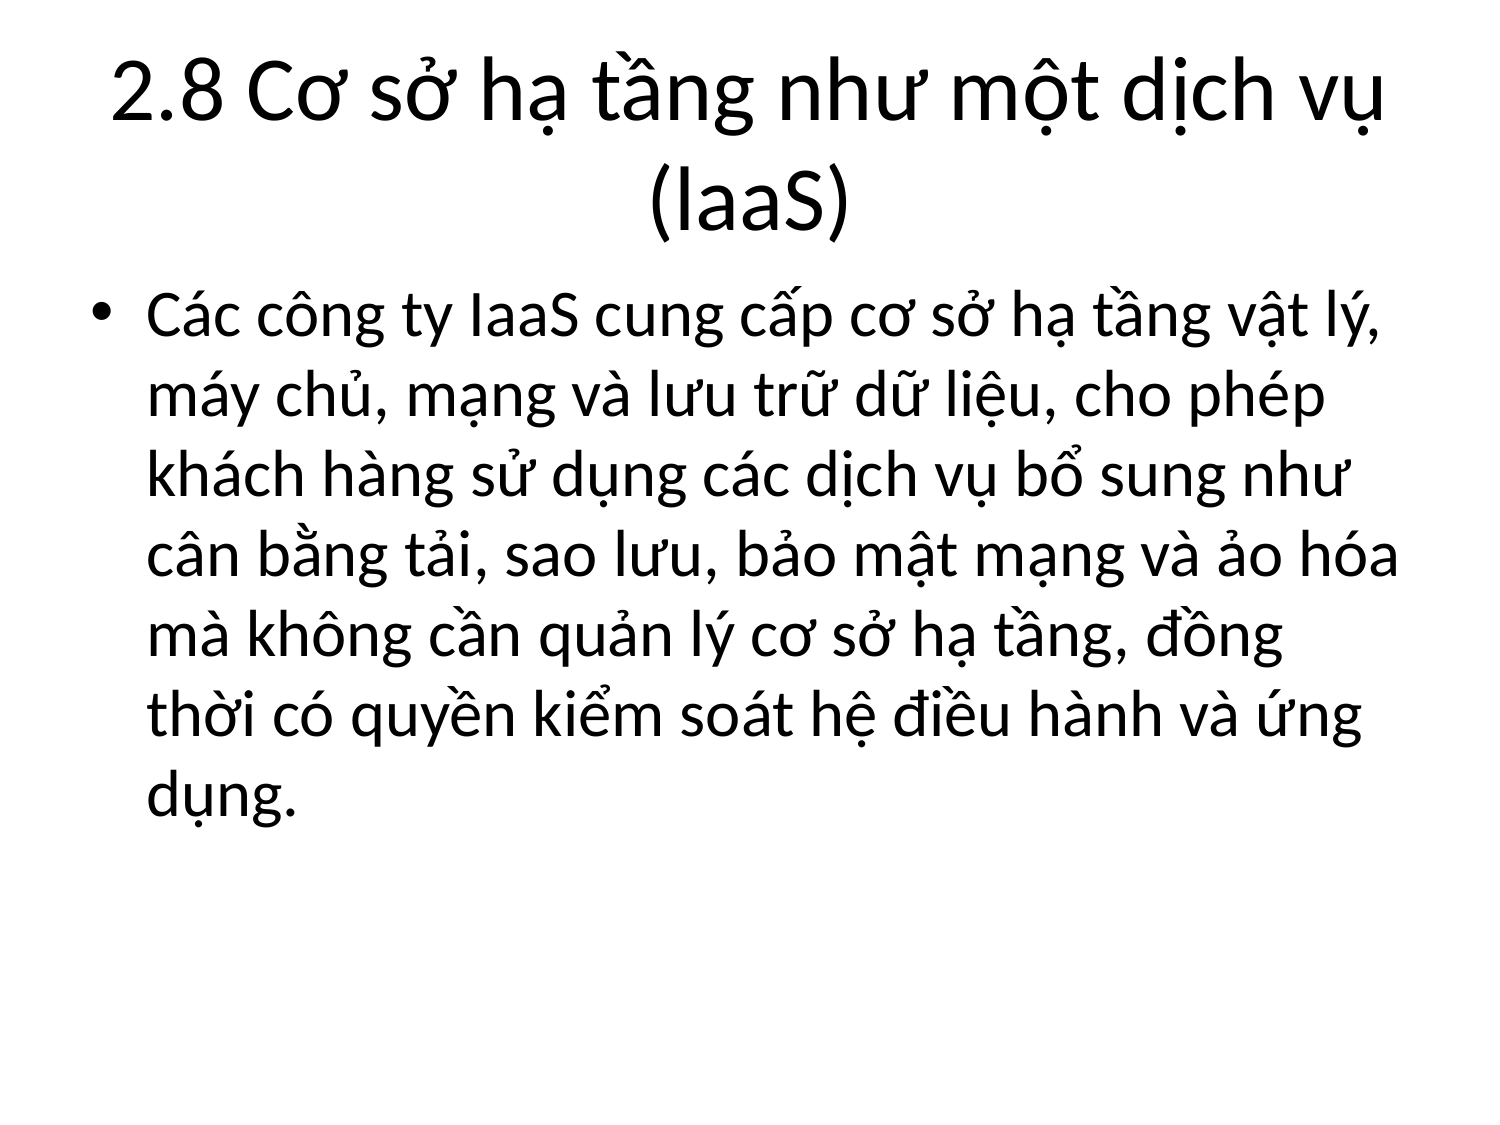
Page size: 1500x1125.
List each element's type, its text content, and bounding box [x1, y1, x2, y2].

title 2.8 Cơ sở hạ tầng như một dịch vụ (laaS) [75, 45, 1425, 233]
list Các công ty IaaS cung cấp cơ sở hạ tầng vật lý, máy chủ, mạng và lưu trữ dữ liệu, cho phép khách hàng sử dụng các dịch vụ bổ sung như cân bằng tải, sao lưu, bảo mật mạng và ảo hóa mà không cần quản lý cơ sở hạ tầng, đồng thời có quyền kiểm soát hệ điều hành và ứng dụng. [75, 262, 1425, 1005]
